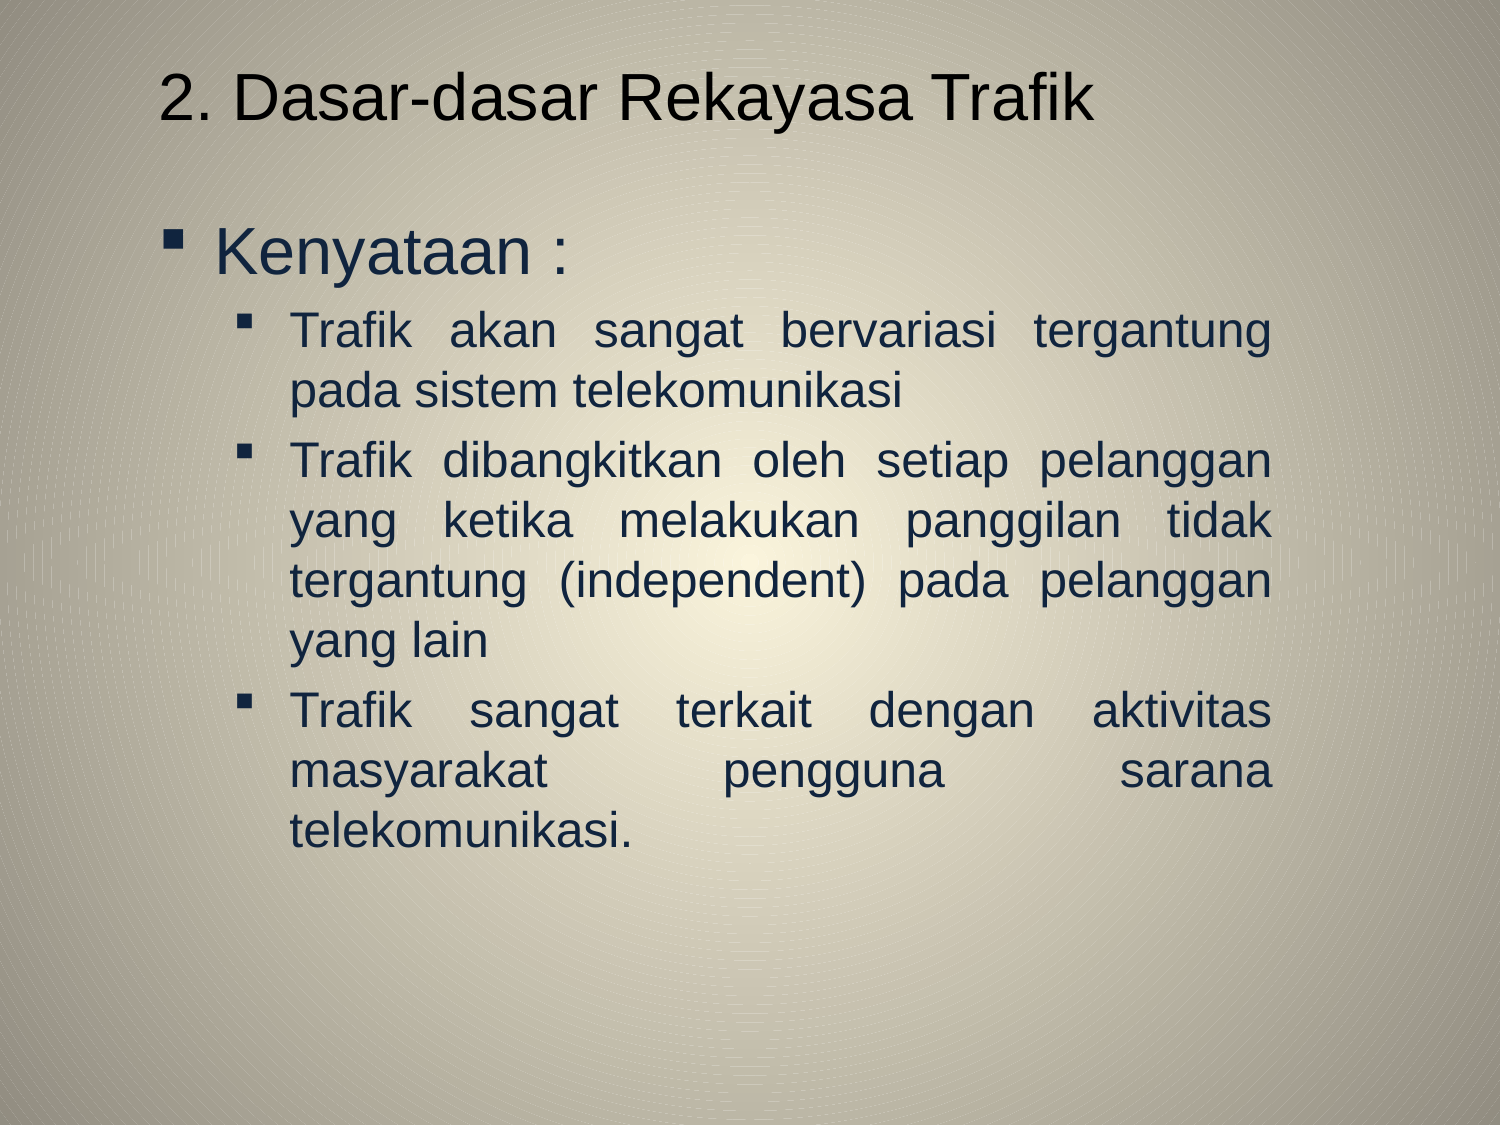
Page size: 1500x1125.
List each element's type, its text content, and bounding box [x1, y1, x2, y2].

title 2. Dasar-dasar Rekayasa Trafik [143, 34, 1269, 154]
subtitle Kenyataan : Trafik akan sangat bervariasi tergantung pada sistem telekomunikasi Trafik dibangkitkan oleh setiap pelanggan yang ketika melakukan panggilan tidak tergantung (independent) pada pelanggan yang lain Trafik sangat terkait dengan aktivitas masyarakat pengguna sarana telekomunikasi. [143, 200, 1288, 871]
